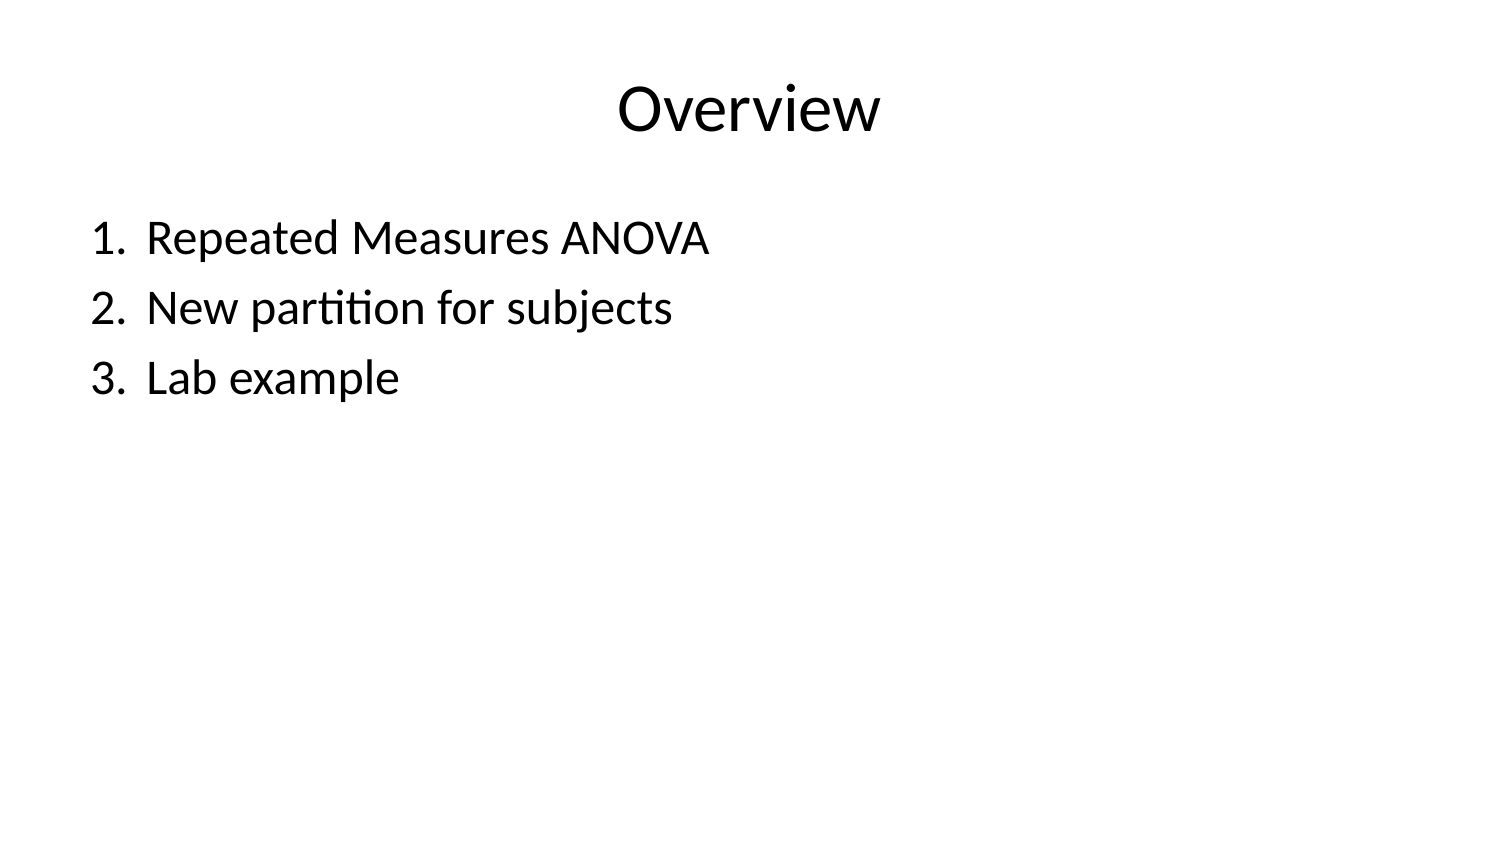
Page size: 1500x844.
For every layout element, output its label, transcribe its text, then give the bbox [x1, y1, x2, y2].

list Repeated Measures ANOVA New partition for subjects Lab example [75, 196, 1425, 754]
title Overview [75, 33, 1425, 175]
